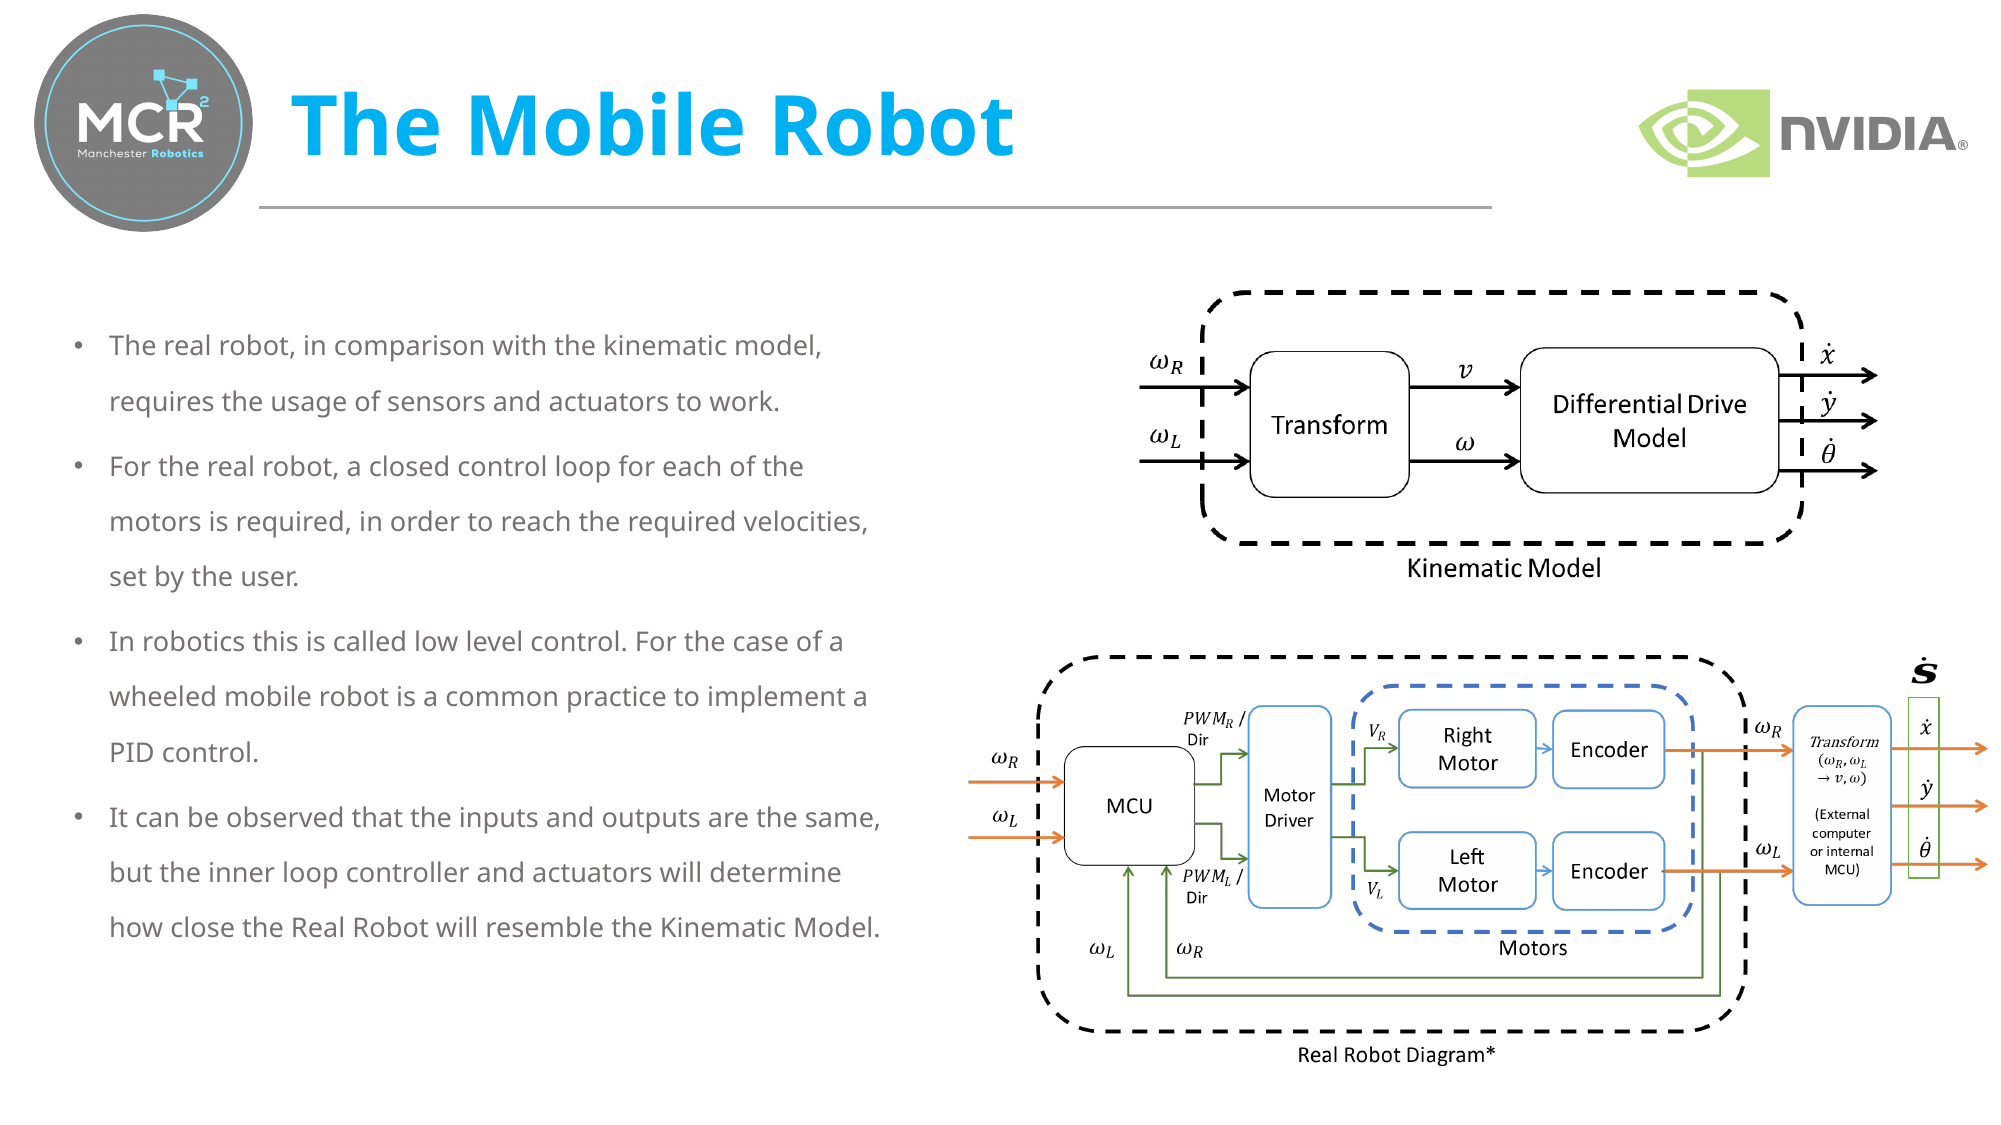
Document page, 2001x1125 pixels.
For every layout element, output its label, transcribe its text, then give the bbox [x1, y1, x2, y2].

picture [968, 655, 2000, 1082]
text_box [0, 286, 969, 1117]
picture [1124, 290, 1895, 602]
title The Mobile Robot [275, 19, 1615, 238]
